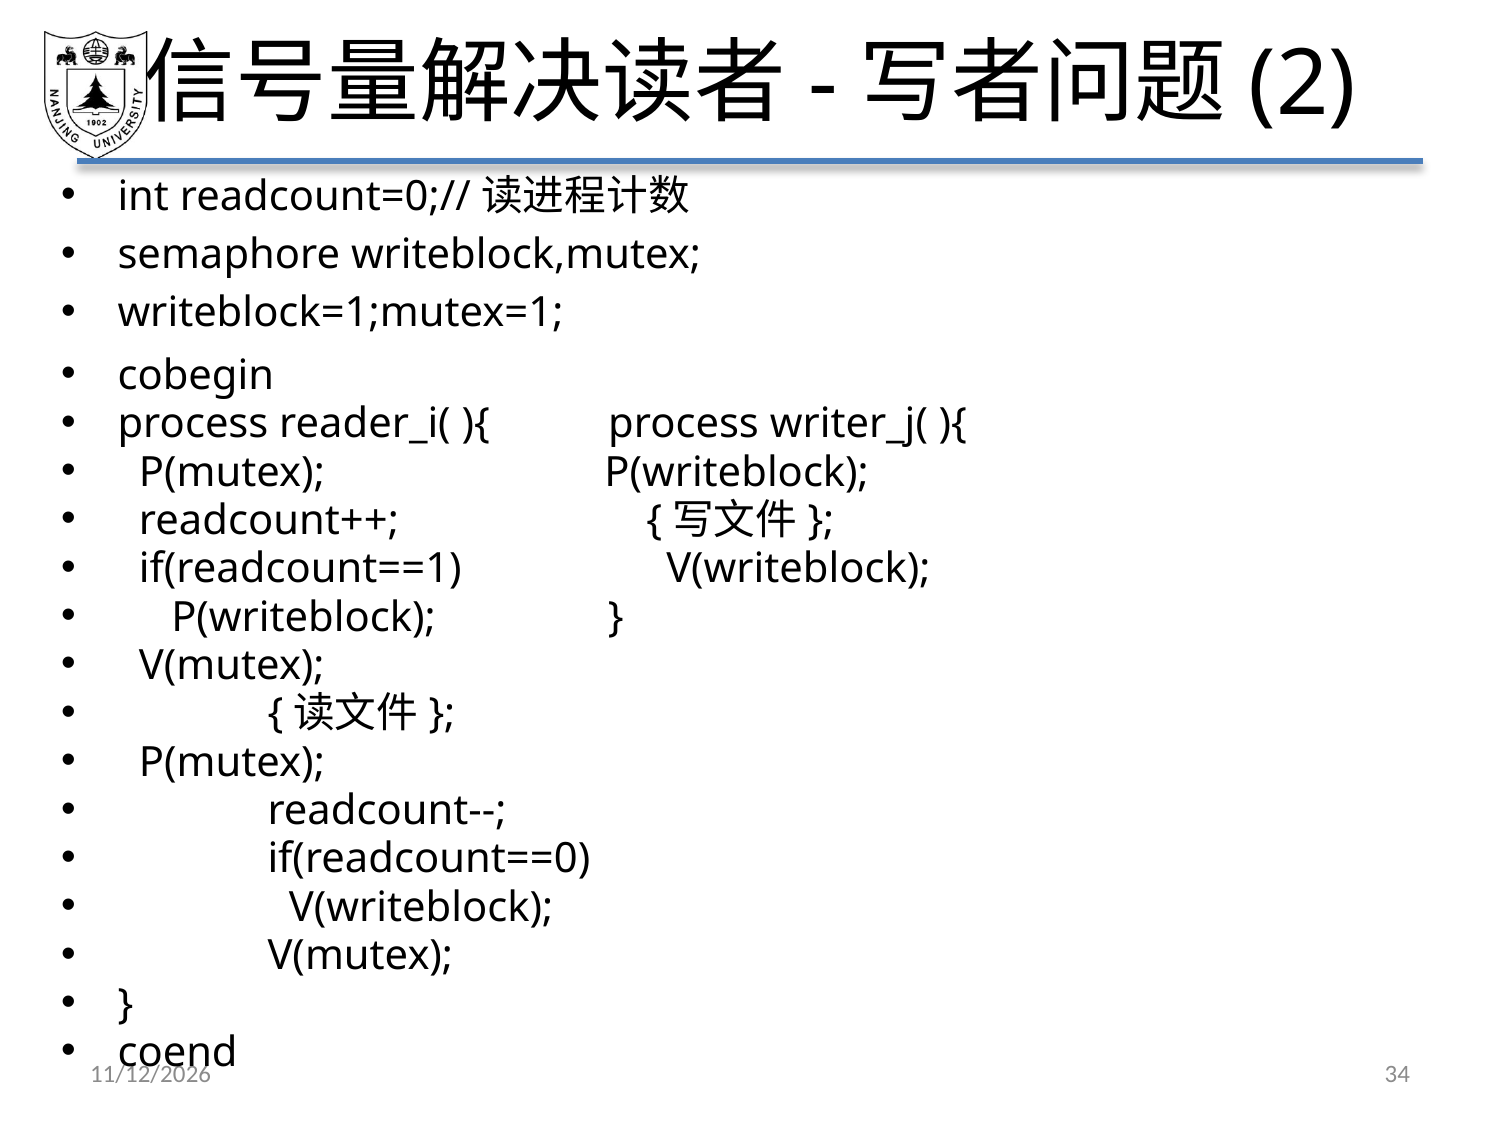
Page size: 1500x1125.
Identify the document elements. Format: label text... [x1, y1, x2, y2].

slide_number 34 [1334, 1042, 1425, 1103]
text_box int readcount=0;//读进程计数 semaphore writeblock,mutex; writeblock=1;mutex=1; [46, 160, 732, 349]
picture [41, 30, 75, 161]
text_box cobegin process reader_i( ){ process writer_j( ){ P(mutex); P(writeblock); readcount++; {写文件}; if(readcount==1) V(writeblock); P(writeblock); } V(mutex); {读文件}; P(mutex); readcount--; if(readcount==0) V(writeblock); V(mutex); } coend [46, 349, 1334, 1125]
title 信号量解决读者-写者问题(2) [75, 0, 1425, 161]
